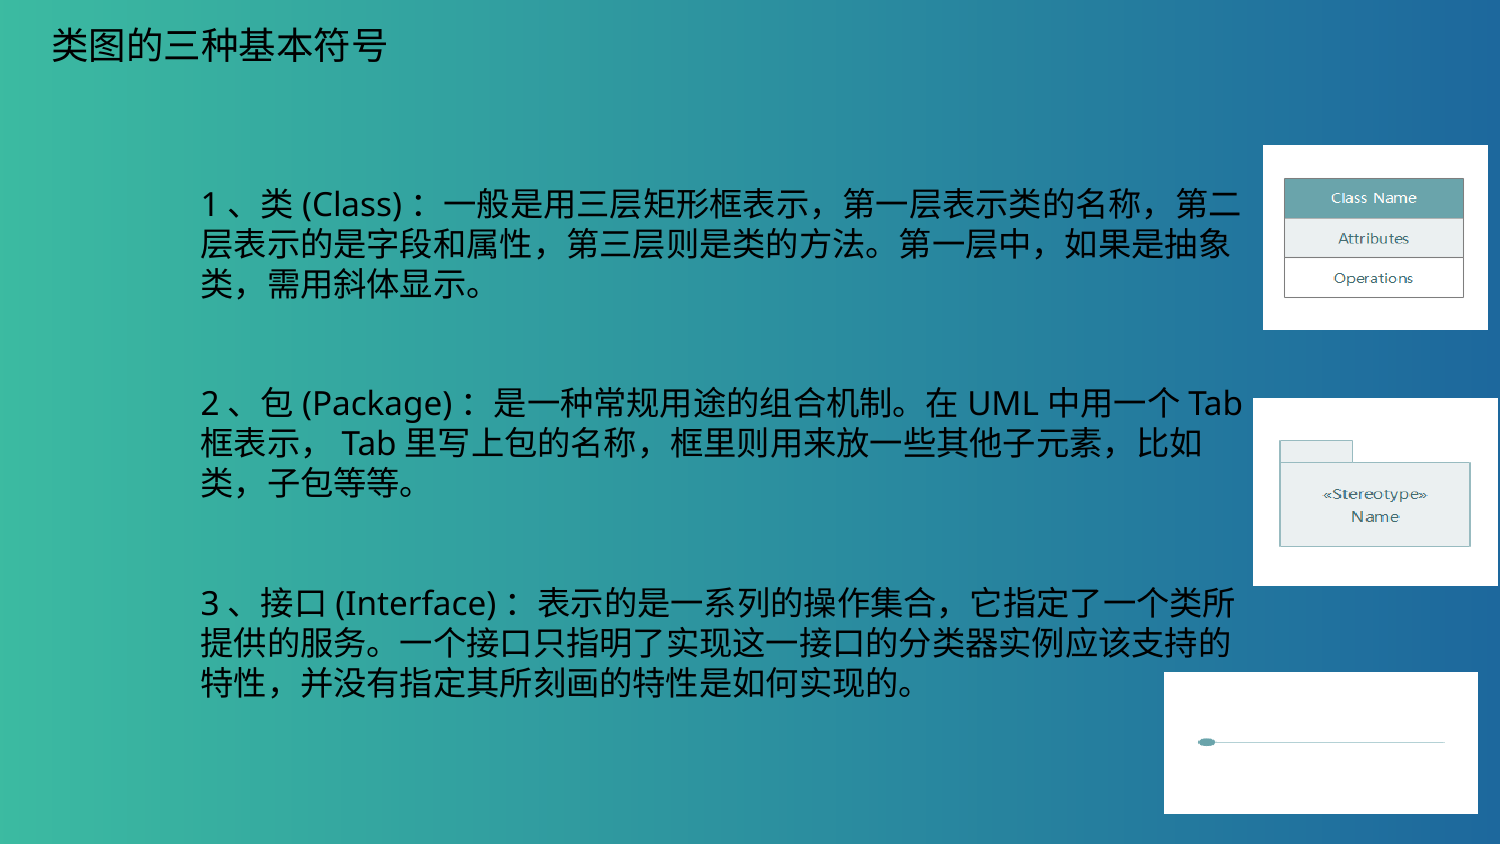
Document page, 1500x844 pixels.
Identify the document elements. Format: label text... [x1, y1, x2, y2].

text_box 类图的三种基本符号 [36, 14, 414, 74]
picture [0, 0, 1500, 844]
text_box 1、类(Class)：一般是用三层矩形框表示，第一层表示类的名称，第二层表示的是字段和属性，第三层则是类的方法。第一层中，如果是抽象类，需用斜体显示。 2、包(Package)：是一种常规用途的组合机制。在UML中用一个Tab框表示，Tab里写上包的名称，框里则用来放一些其他子元素，比如类，子包等等。 3、接口(Interface)：表示的是一系列的操作集合，它指定了一个类所提供的服务。一个接口只指明了实现这一接口的分类器实例应该支持的特性，并没有指定其所刻画的特性是如何实现的。 [185, 175, 1264, 750]
